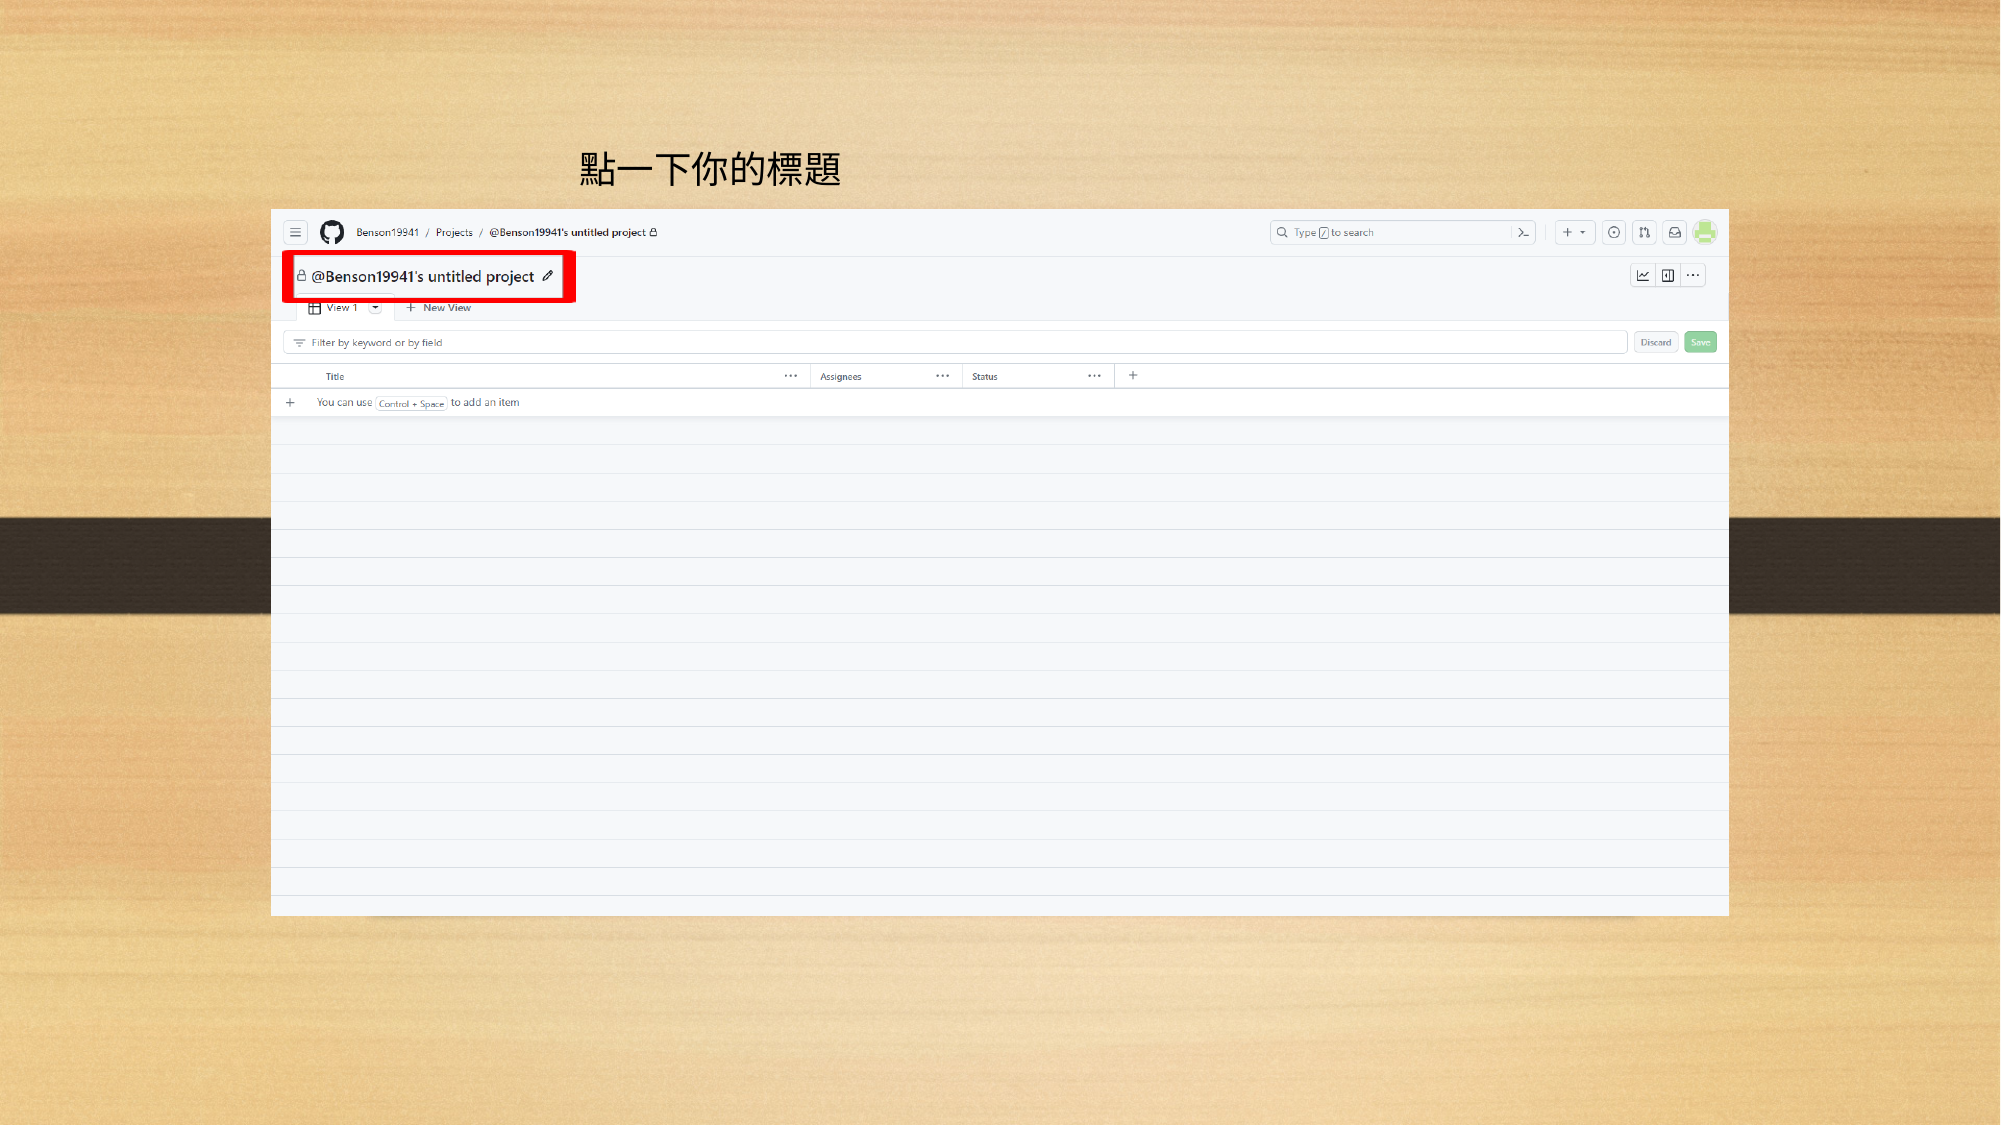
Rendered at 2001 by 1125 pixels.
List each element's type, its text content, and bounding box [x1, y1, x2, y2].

picture [0, 0, 2001, 1125]
text_box 點一下你的標題 [564, 138, 1348, 199]
